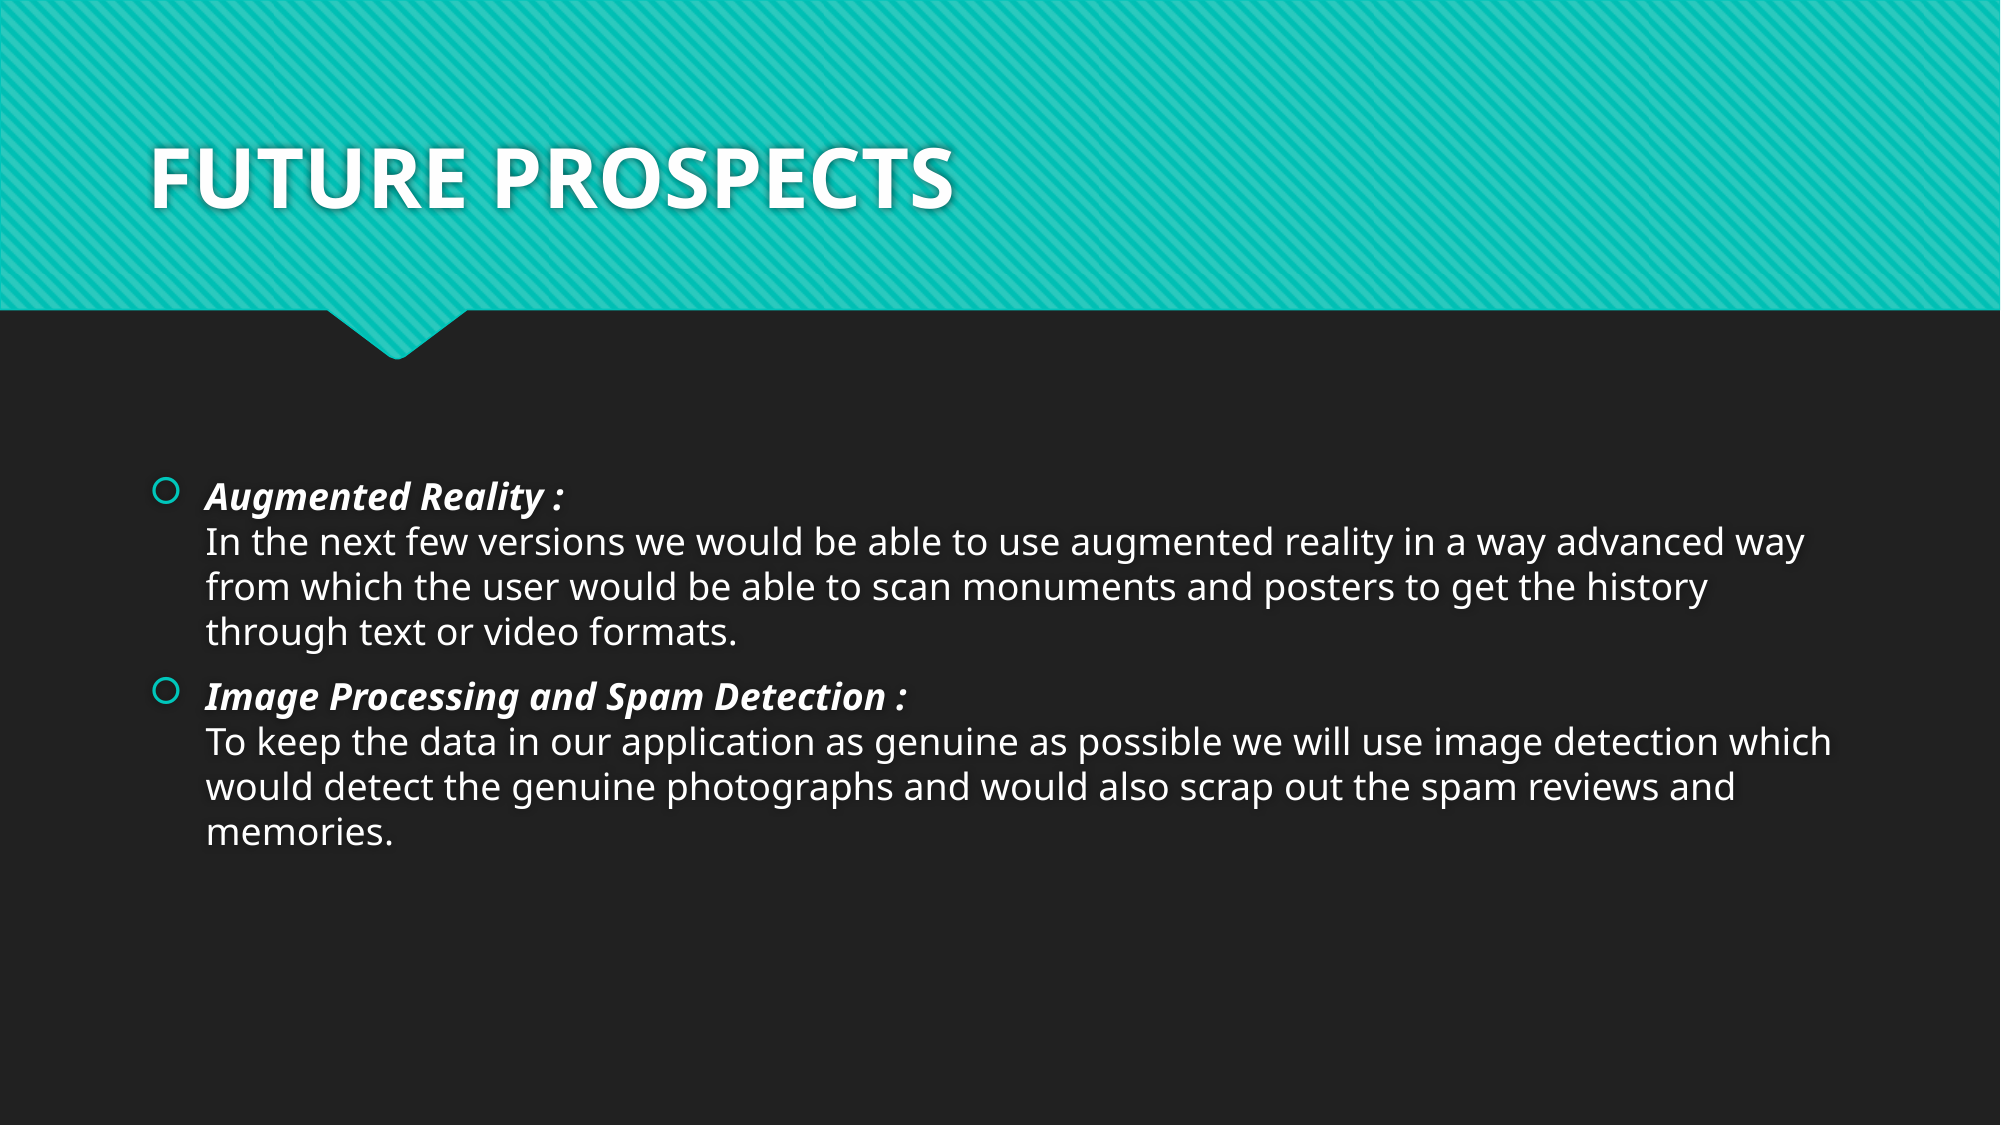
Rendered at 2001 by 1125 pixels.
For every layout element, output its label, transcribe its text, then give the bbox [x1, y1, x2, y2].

title FUTURE PROSPECTS [132, 73, 1868, 233]
list Augmented Reality : In the next few versions we would be able to use augmented reality in a way advanced way from which the user would be able to scan monuments and posters to get the history through text or video formats. Image Processing and Spam Detection : To keep the data in our application as genuine as possible we will use image detection which would detect the genuine photographs and would also scrap out the spam reviews and memories. [134, 364, 1866, 962]
